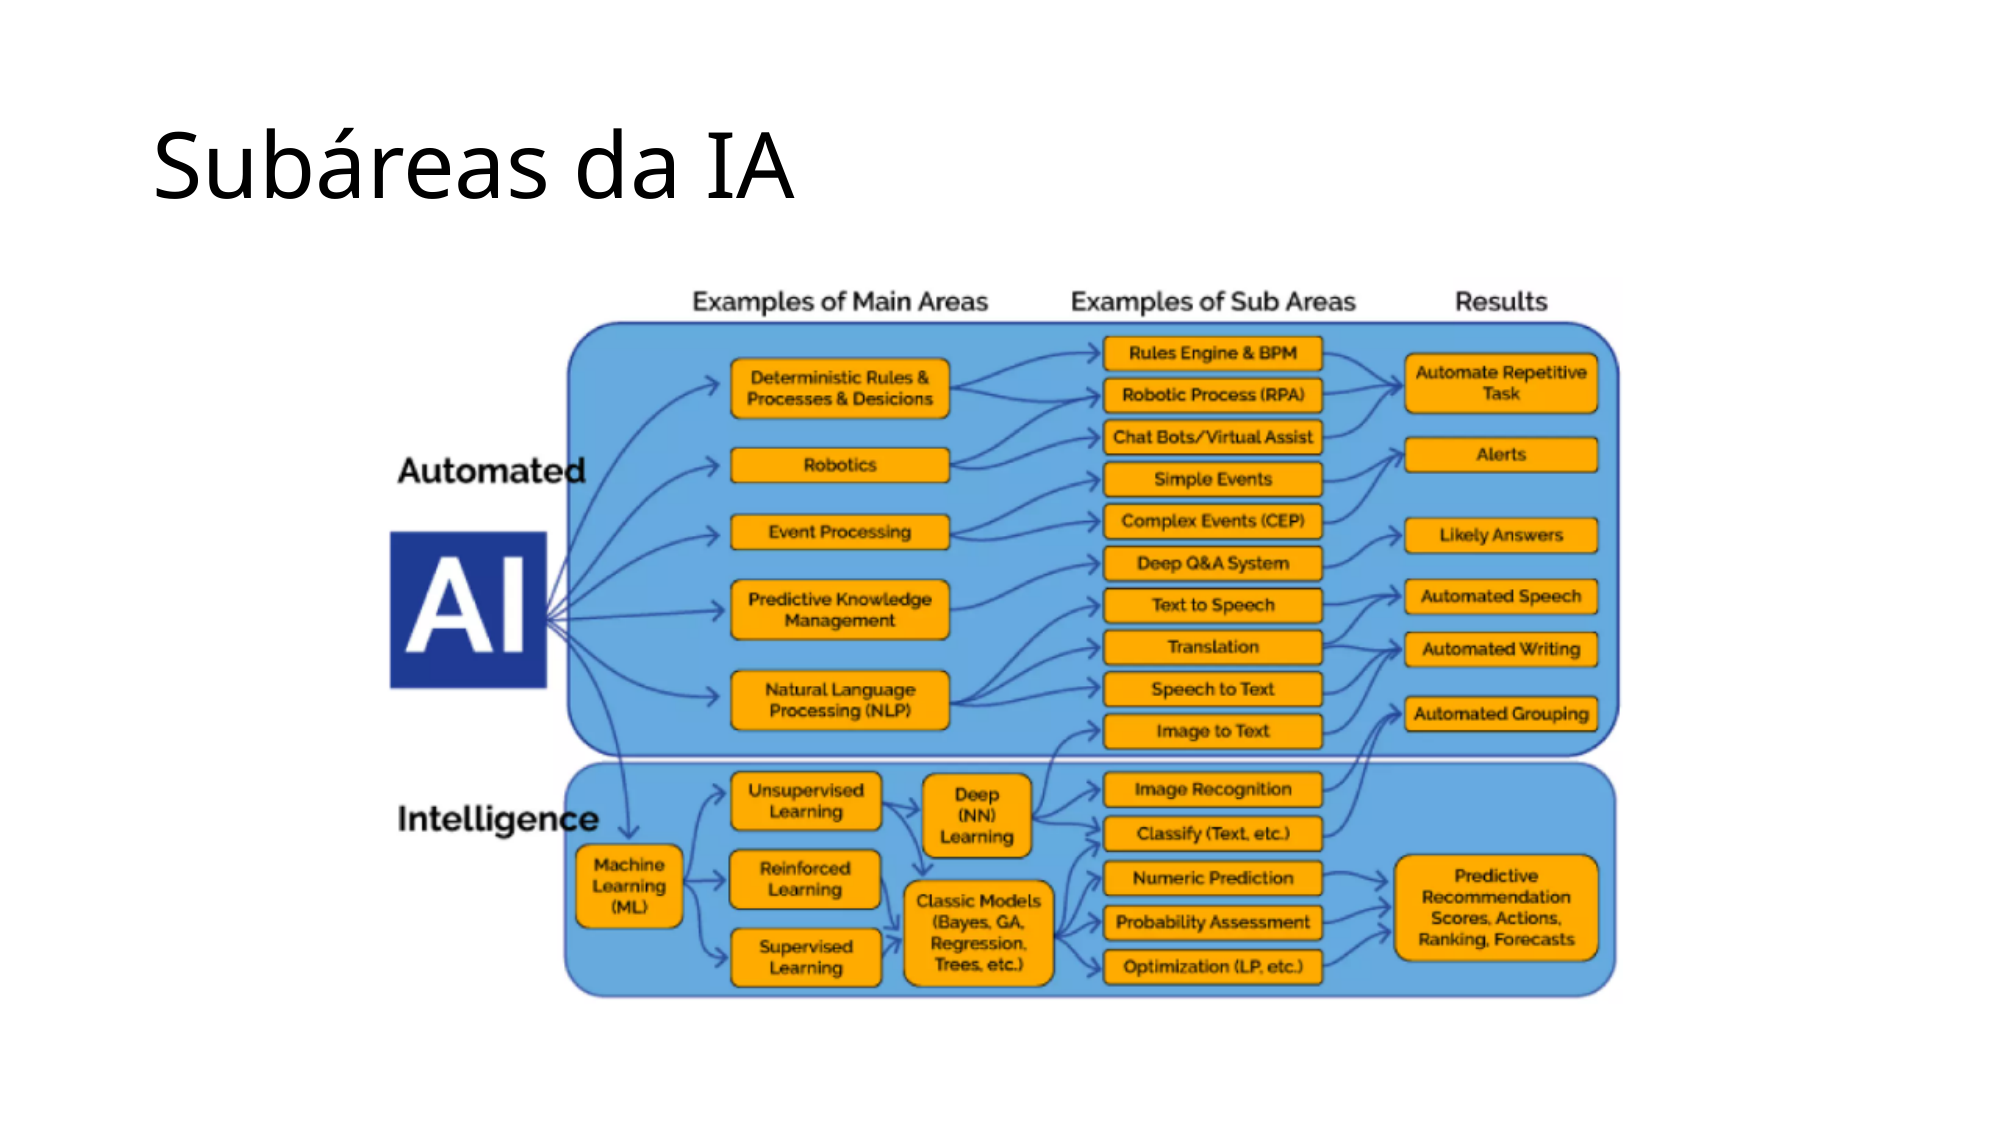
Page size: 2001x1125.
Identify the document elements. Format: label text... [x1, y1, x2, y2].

title Subáreas da IA [137, 59, 1863, 278]
picture [376, 276, 1624, 1005]
